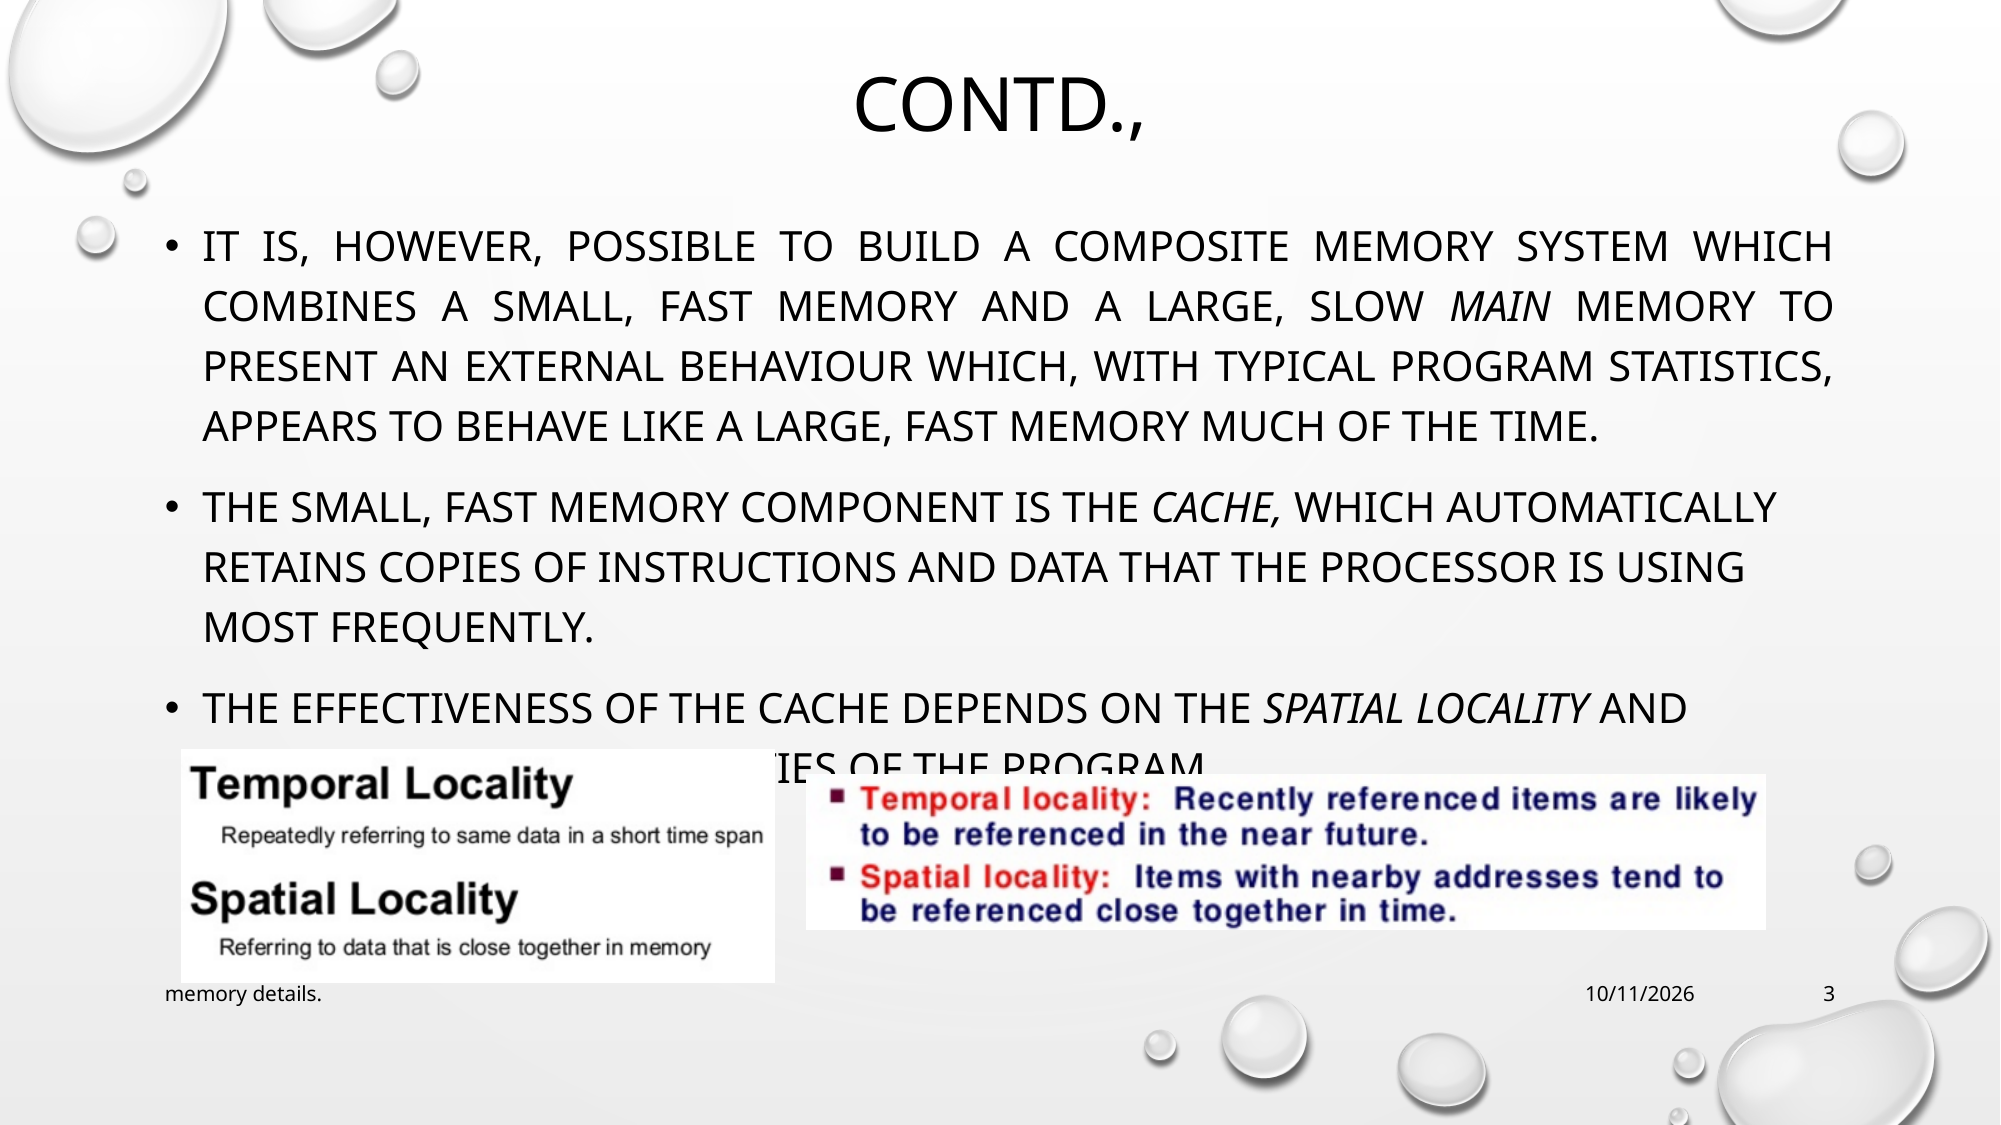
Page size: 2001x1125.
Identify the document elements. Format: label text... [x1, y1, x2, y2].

footer memory details. [149, 965, 1245, 1025]
picture [0, 0, 2000, 1125]
title CONTD., [149, 30, 1850, 183]
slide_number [1259, 965, 1710, 1025]
slide_number 3 [1724, 965, 1851, 1025]
list It is, however, possible to build a composite memory system which combines a small, fast memory and a large, slow main memory to present an external behaviour which, with typical program statistics, appears to behave like a large, fast memory much of the time. The small, fast memory component is the cache, which automatically retains copies of instructions and data that the processor is using most frequently. The effectiveness of the cache depends on the spatial locality and temporal locality properties of the program. [149, 202, 1850, 950]
